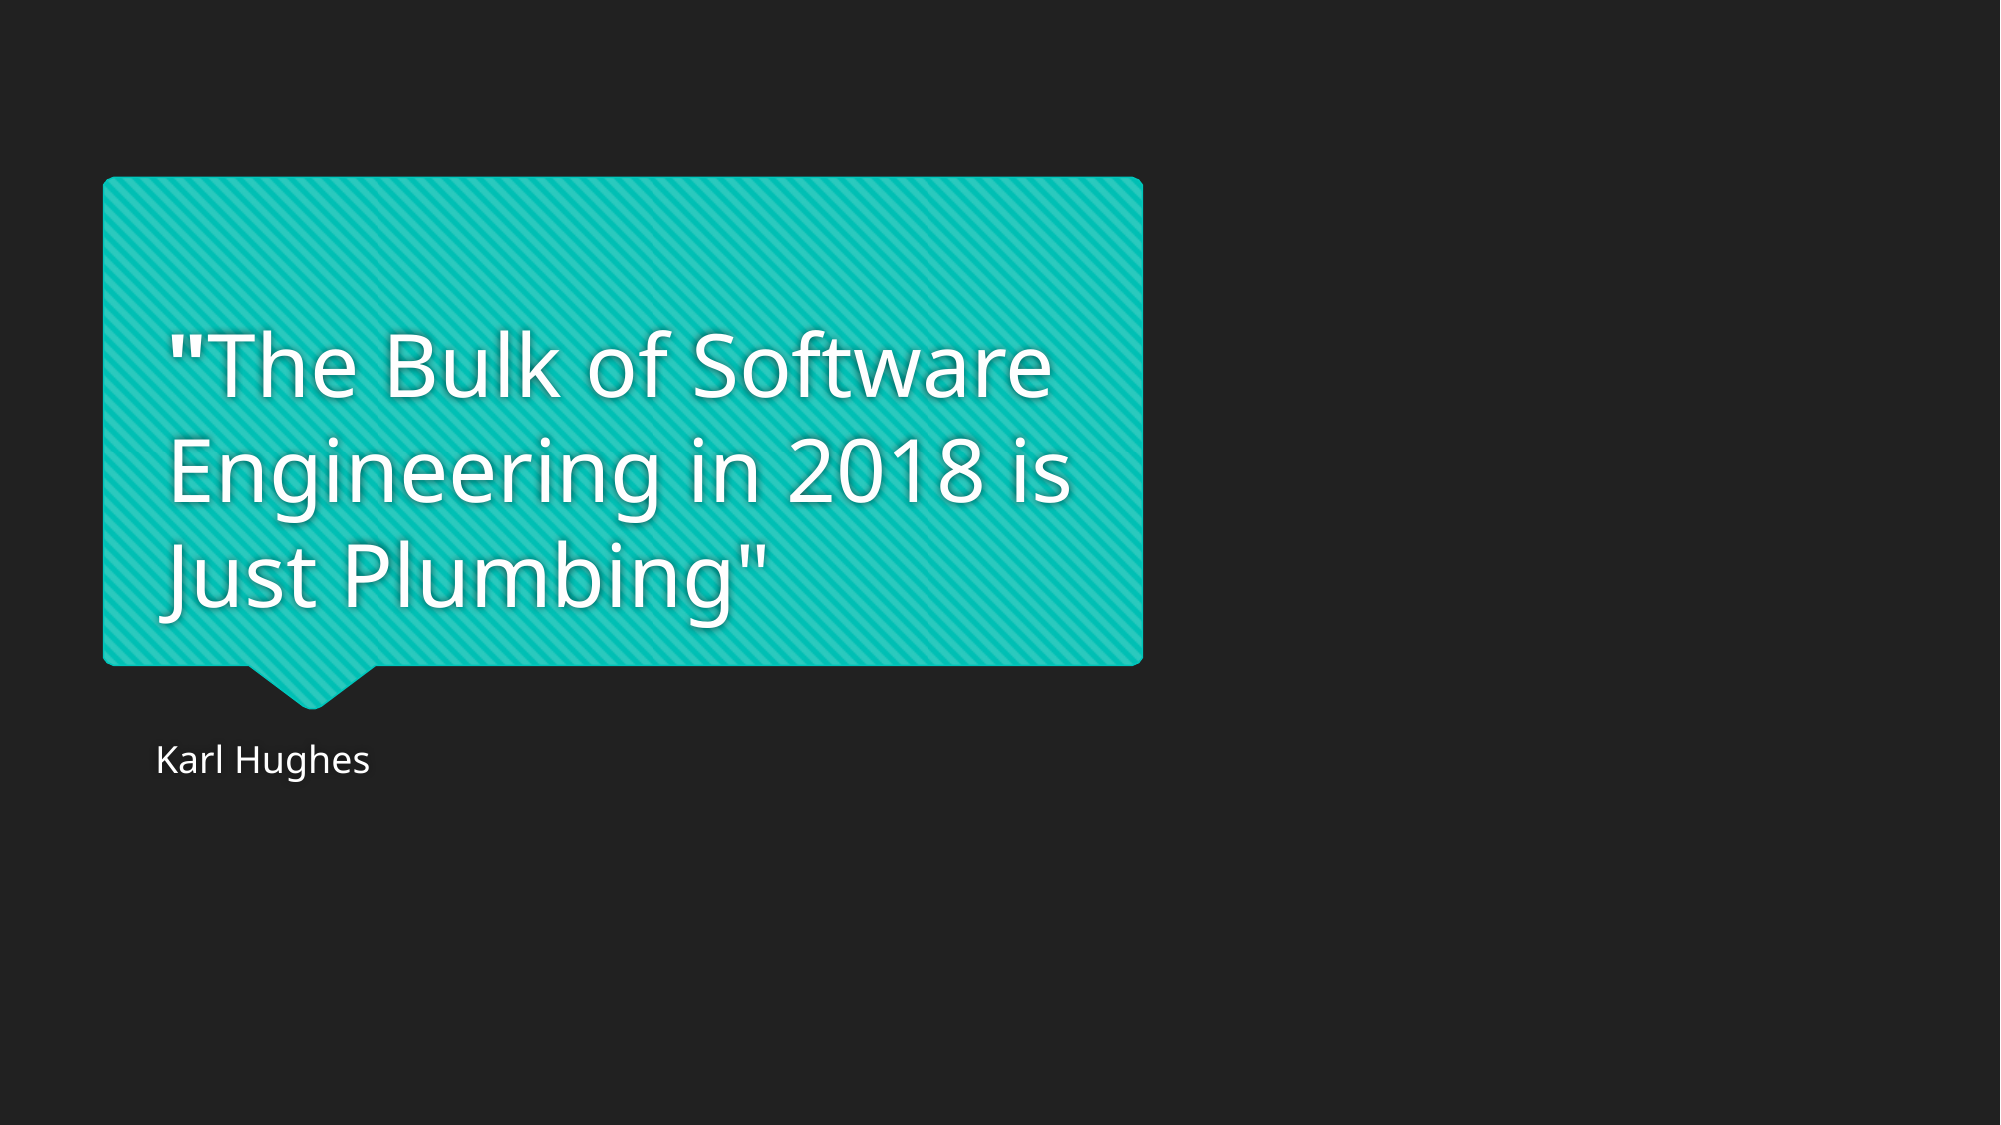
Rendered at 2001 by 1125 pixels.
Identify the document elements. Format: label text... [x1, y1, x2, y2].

list Karl Hughes [139, 728, 1107, 846]
title "The Bulk of Software Engineering in 2018 is Just Plumbing" [151, 198, 1119, 633]
